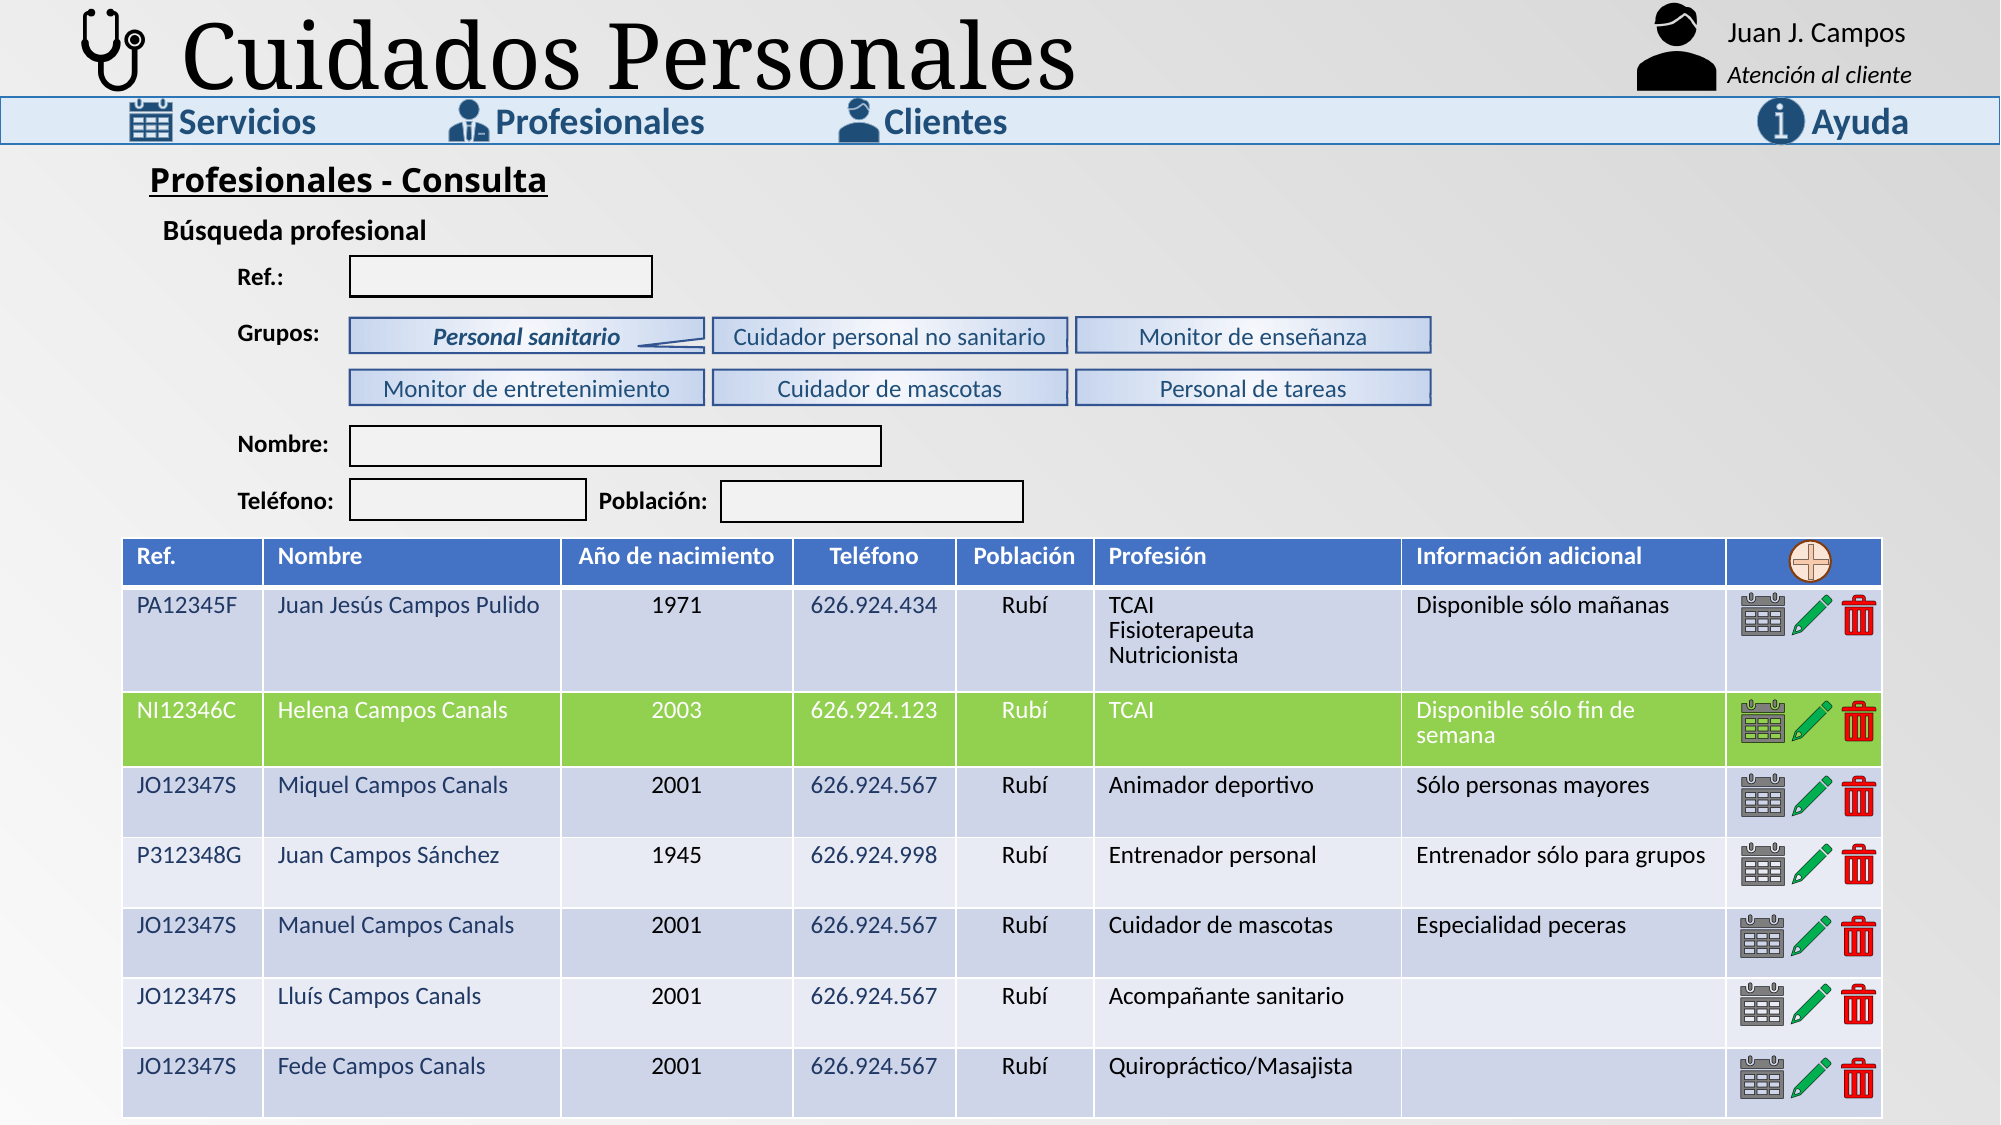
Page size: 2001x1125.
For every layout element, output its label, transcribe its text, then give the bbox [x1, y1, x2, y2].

table_cell 1971 [562, 590, 792, 691]
table_header Población [957, 539, 1093, 585]
table_cell [1727, 1049, 1881, 1117]
text_box Ref.: [222, 254, 299, 298]
picture [439, 90, 499, 150]
table_header Teléfono [794, 539, 955, 585]
table_cell Rubí [957, 909, 1093, 977]
picture [1732, 974, 1883, 1034]
table_cell 2001 [562, 979, 792, 1047]
text_box Grupos: [222, 308, 335, 354]
table_cell [1727, 909, 1881, 977]
table_header Profesión [1095, 539, 1401, 585]
table_header Ref. [123, 539, 262, 585]
text_box Cuidador personal no sanitario [711, 316, 1069, 355]
table_cell Disponible sólo fin de semana [1402, 693, 1725, 766]
table_cell JO12347S [123, 909, 262, 977]
table_cell Helena Campos Canals [264, 693, 560, 766]
text_box Profesionales - Consulta [134, 151, 563, 207]
text_box Población: [584, 476, 724, 522]
text_box Monitor de entretenimiento [348, 368, 706, 407]
picture [828, 91, 889, 151]
table_cell [1727, 979, 1881, 1047]
table_cell Manuel Campos Canals [264, 909, 560, 977]
text_box Ayuda [1796, 89, 1925, 150]
text_box [349, 255, 653, 298]
table_cell Quiropráctico/Masajista [1095, 1049, 1401, 1117]
picture [1617, 0, 1736, 108]
text_box Atención al cliente [1736, 50, 1928, 96]
table_cell NI12346C [123, 693, 262, 766]
picture [1732, 1047, 1883, 1107]
table_cell Rubí [957, 979, 1093, 1047]
table_cell [1727, 693, 1881, 766]
table_cell Entrenador personal [1095, 838, 1401, 907]
text_box Personal sanitario [348, 316, 706, 355]
text_box [720, 480, 1024, 523]
table_cell [1727, 590, 1881, 691]
text_box Teléfono: [222, 476, 350, 522]
table_cell 2001 [562, 1049, 792, 1117]
table_cell 626.924.567 [794, 909, 955, 977]
table_header [1727, 539, 1881, 585]
table_cell [1402, 1049, 1725, 1117]
table_cell Fede Campos Canals [264, 1049, 560, 1117]
text_box [721, 96, 828, 145]
text_box Clientes [869, 89, 1023, 150]
table_cell Rubí [957, 1049, 1093, 1117]
text_box [0, 96, 121, 145]
table_cell [1402, 979, 1725, 1047]
picture [1732, 584, 1883, 644]
table_cell 1945 [562, 838, 792, 907]
table_cell Entrenador sólo para grupos [1402, 838, 1725, 907]
table_cell 2001 [562, 909, 792, 977]
table_cell TCAI Fisioterapeuta Nutricionista [1095, 590, 1401, 691]
text_box Juan J. Campos [1736, 6, 1922, 50]
picture [1732, 765, 1883, 825]
text_box [349, 478, 587, 521]
text_box [332, 96, 439, 145]
table_header Nombre [264, 539, 560, 585]
table_cell JO12347S [123, 1049, 262, 1117]
table_cell JO12347S [123, 768, 262, 837]
picture [1732, 834, 1883, 894]
table_cell TCAI [1095, 693, 1401, 766]
table_cell 2003 [562, 693, 792, 766]
text_box [1023, 96, 1751, 145]
table_header Información adicional [1402, 539, 1725, 585]
text_box Personal de tareas [1075, 368, 1432, 407]
text_box Servicios [164, 89, 332, 150]
table_cell 626.924.434 [794, 590, 955, 691]
table_cell Sólo personas mayores [1402, 768, 1725, 837]
table_cell Lluís Campos Canals [264, 979, 560, 1047]
text_box Búsqueda profesional [148, 204, 443, 254]
table_cell Juan Jesús Campos Pulido [264, 590, 560, 691]
table_cell Acompañante sanitario [1095, 979, 1401, 1047]
table_cell Rubí [957, 838, 1093, 907]
table_cell 626.924.998 [794, 838, 955, 907]
table_header Año de nacimiento [562, 539, 792, 585]
table_cell Juan Campos Sánchez [264, 838, 560, 907]
table_cell Especialidad peceras [1402, 909, 1725, 977]
table_cell PA12345F [123, 590, 262, 691]
table_cell Animador deportivo [1095, 768, 1401, 837]
table_cell JO12347S [123, 979, 262, 1047]
text_box Cuidador de mascotas [711, 368, 1069, 407]
text_box Profesionales [480, 89, 721, 150]
text_box [349, 425, 882, 467]
picture [68, 5, 181, 150]
table_cell Cuidador de mascotas [1095, 909, 1401, 977]
table_cell Miquel Campos Canals [264, 768, 560, 837]
table_cell Rubí [957, 693, 1093, 766]
table_cell 626.924.567 [794, 768, 955, 837]
table_cell Rubí [957, 768, 1093, 837]
picture [1790, 541, 1832, 583]
picture [1732, 691, 1883, 751]
table_cell Disponible sólo mañanas [1402, 590, 1725, 691]
text_box Monitor de enseñanza [1075, 316, 1432, 354]
picture [1751, 91, 1811, 151]
table_cell 626.924.123 [794, 693, 955, 766]
table_cell P312348G [123, 838, 262, 907]
picture [1732, 905, 1883, 966]
text_box [1925, 96, 2000, 145]
table_cell 626.924.567 [794, 1049, 955, 1117]
table_cell [1727, 838, 1881, 907]
text_box Cuidados Personales [165, 0, 1094, 96]
table_cell [1727, 768, 1881, 837]
table_cell Rubí [957, 590, 1093, 691]
text_box Nombre: [222, 420, 345, 465]
table_cell 626.924.567 [794, 979, 955, 1047]
table_cell 2001 [562, 768, 792, 837]
